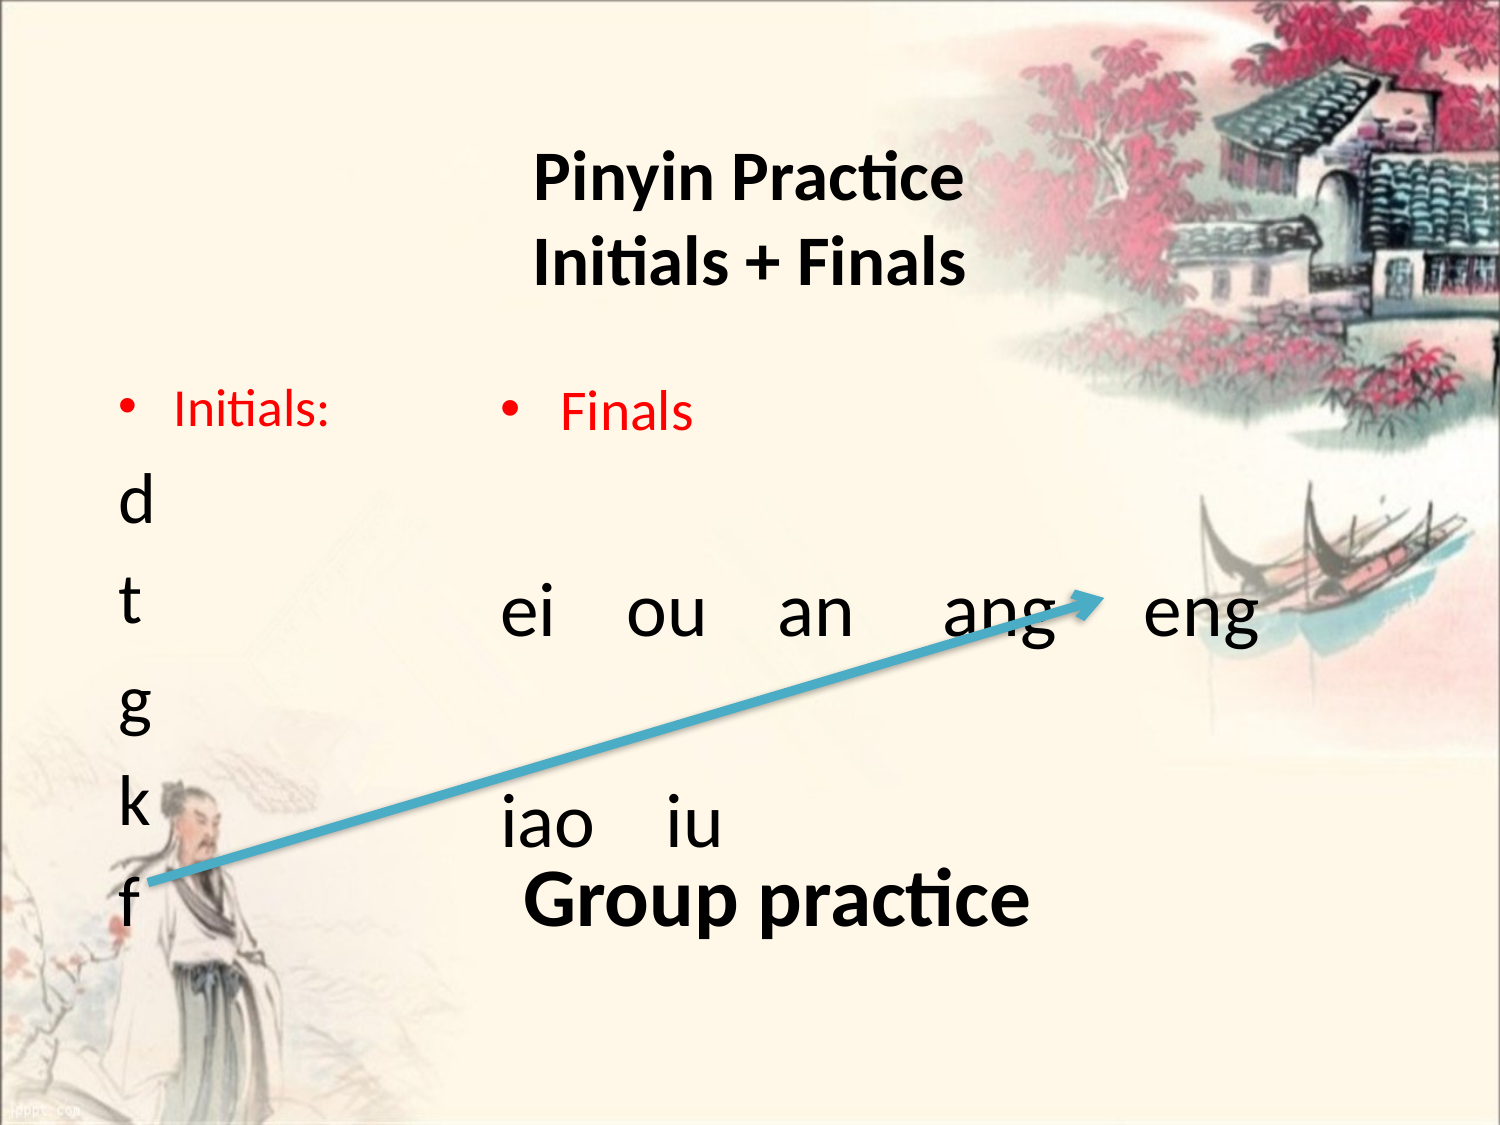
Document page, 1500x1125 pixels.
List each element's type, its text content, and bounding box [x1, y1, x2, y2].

title Pinyin Practice Initials + Finals [75, 121, 1425, 309]
picture [0, 0, 1500, 1125]
text_box Group practice [508, 891, 1047, 951]
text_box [147, 597, 1105, 883]
list Finals ei ou an ang eng iao iu [485, 365, 1352, 901]
list Initials: d t g k f [103, 365, 508, 952]
